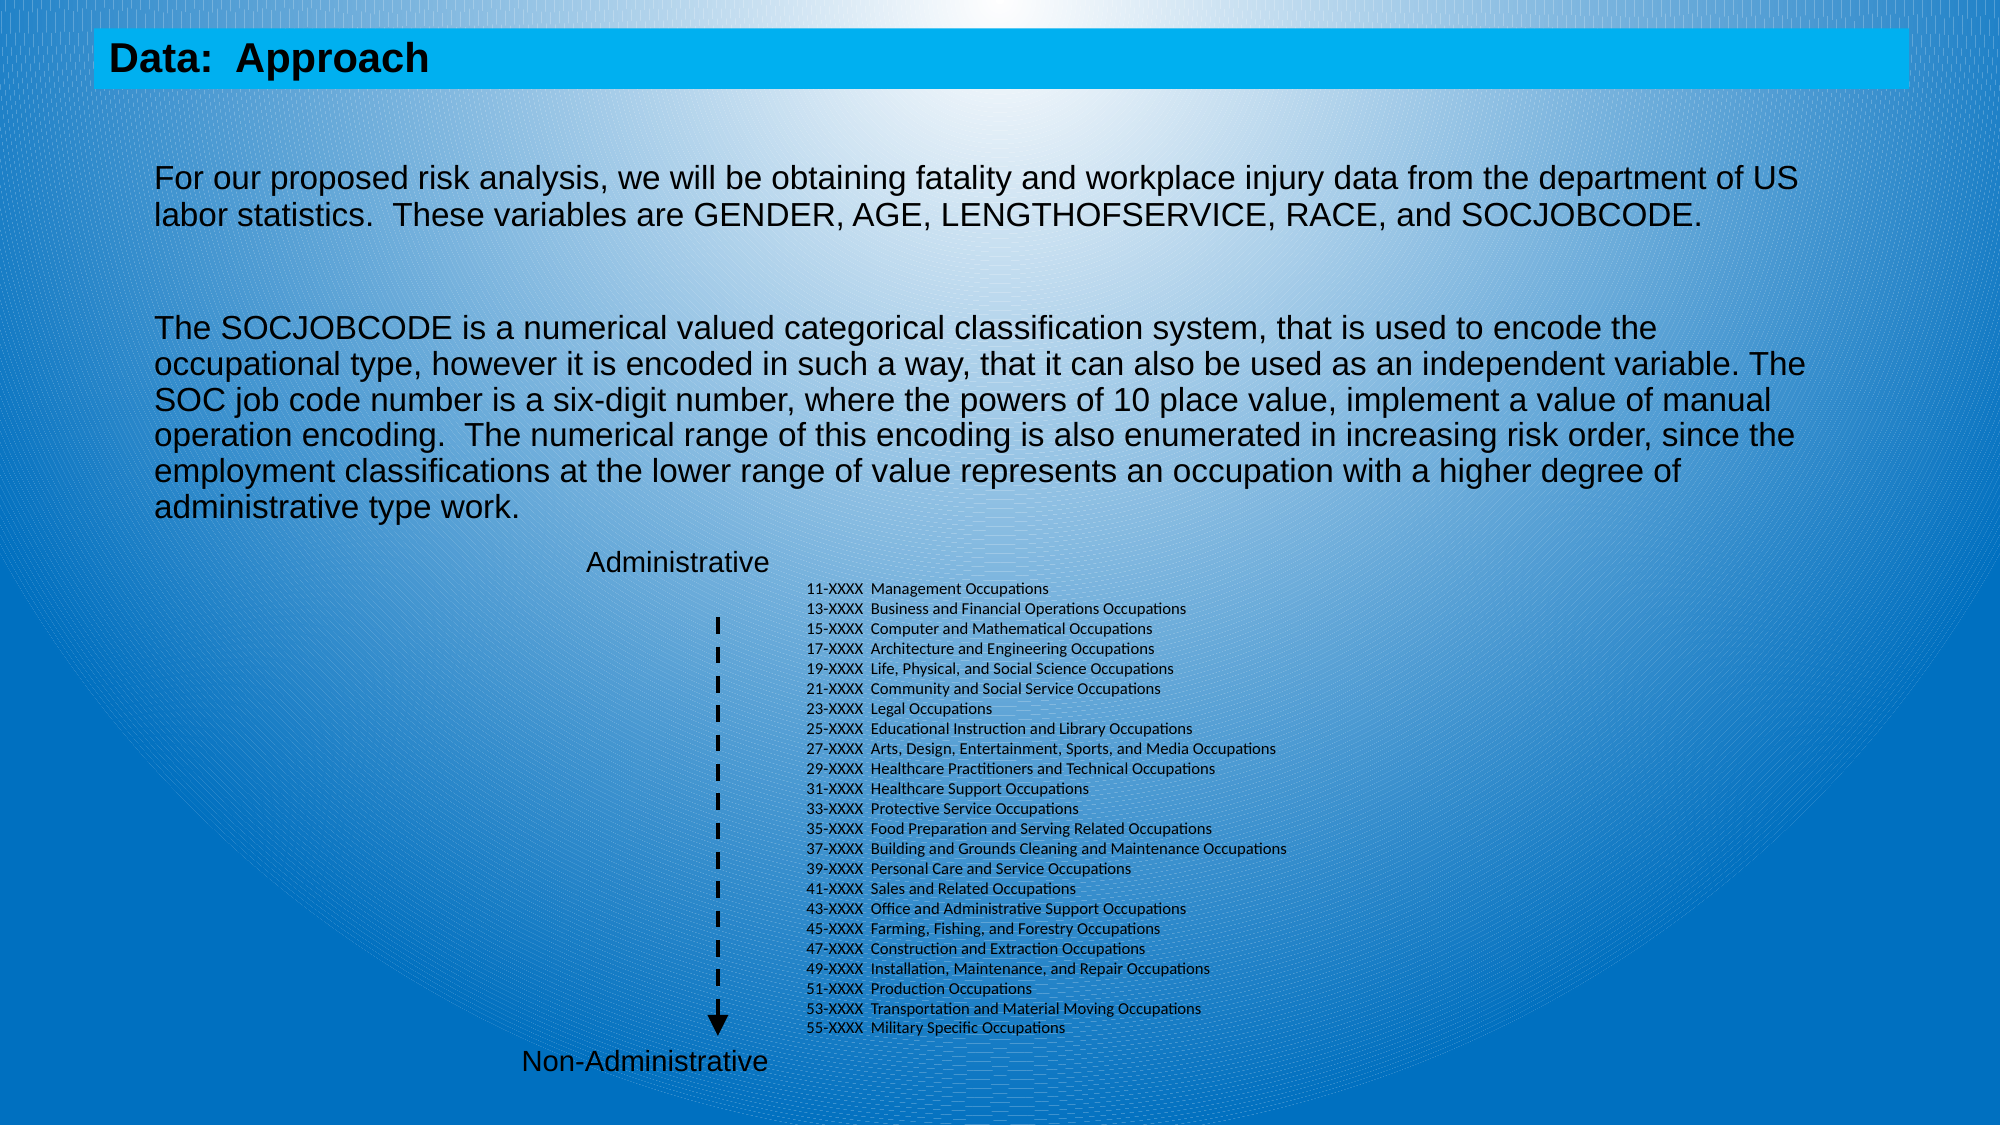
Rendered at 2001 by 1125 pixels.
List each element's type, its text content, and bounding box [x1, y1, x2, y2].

text_box 11-XXXX Management Occupations 13-XXXX Business and Financial Operations Occupations 15-XXXX Computer and Mathematical Occupations 17-XXXX Architecture and Engineering Occupations 19-XXXX Life, Physical, and Social Science Occupations 21-XXXX Community and Social Service Occupations 23-XXXX Legal Occupations 25-XXXX Educational Instruction and Library Occupations 27-XXXX Arts, Design, Entertainment, Sports, and Media Occupations 29-XXXX Healthcare Practitioners and Technical Occupations 31-XXXX Healthcare Support Occupations 33-XXXX Protective Service Occupations 35-XXXX Food Preparation and Serving Related Occupations 37-XXXX Building and Grounds Cleaning and Maintenance Occupations 39-XXXX Personal Care and Service Occupations 41-XXXX Sales and Related Occupations 43-XXXX Office and Administrative Support Occupations 45-XXXX Farming, Fishing, and Forestry Occupations 47-XXXX Construction and Extraction Occupations 49-XXXX Installation, Maintenance, and Repair Occupations 51-XXXX Production Occupations 53-XXXX Transportation and Material Moving Occupations 55-XXXX Military Specific Occupations [791, 570, 1303, 1045]
text_box Administrative [571, 536, 832, 586]
text_box Non-Administrative [506, 1035, 788, 1085]
list For our proposed risk analysis, we will be obtaining fatality and workplace injury data from the department of US labor statistics. These variables are GENDER, AGE, LENGTHOFSERVICE, RACE, and SOCJOBCODE. The SOCJOBCODE is a numerical valued categorical classification system, that is used to encode the occupational type, however it is encoded in such a way, that it can also be used as an independent variable. The SOC job code number is a six-digit number, where the powers of 10 place value, implement a value of manual operation encoding. The numerical range of this encoding is also enumerated in increasing risk order, since the employment classifications at the lower range of value represents an occupation with a higher degree of administrative type work. [139, 89, 1865, 751]
text_box Data: Approach [94, 28, 1910, 89]
